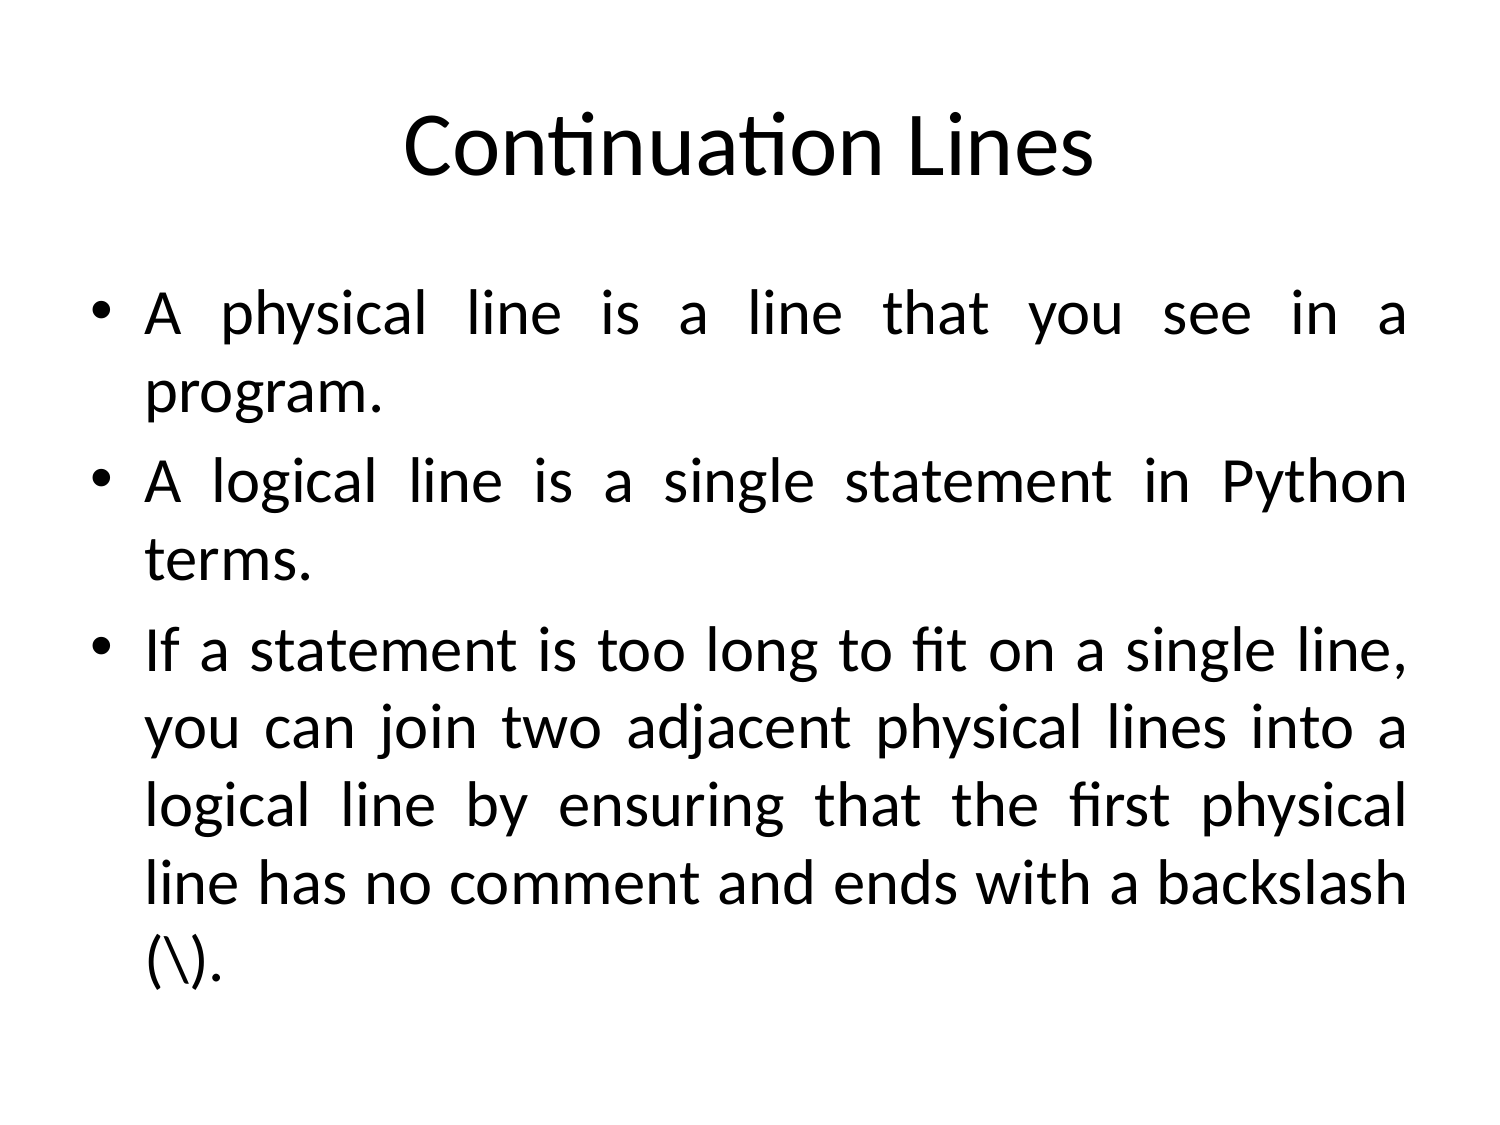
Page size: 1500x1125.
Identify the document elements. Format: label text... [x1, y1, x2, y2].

list A physical line is a line that you see in a program. A logical line is a single statement in Python terms. If a statement is too long to fit on a single line, you can join two adjacent physical lines into a logical line by ensuring that the first physical line has no comment and ends with a backslash (\). [75, 262, 1425, 1005]
title Continuation Lines [75, 45, 1425, 233]
